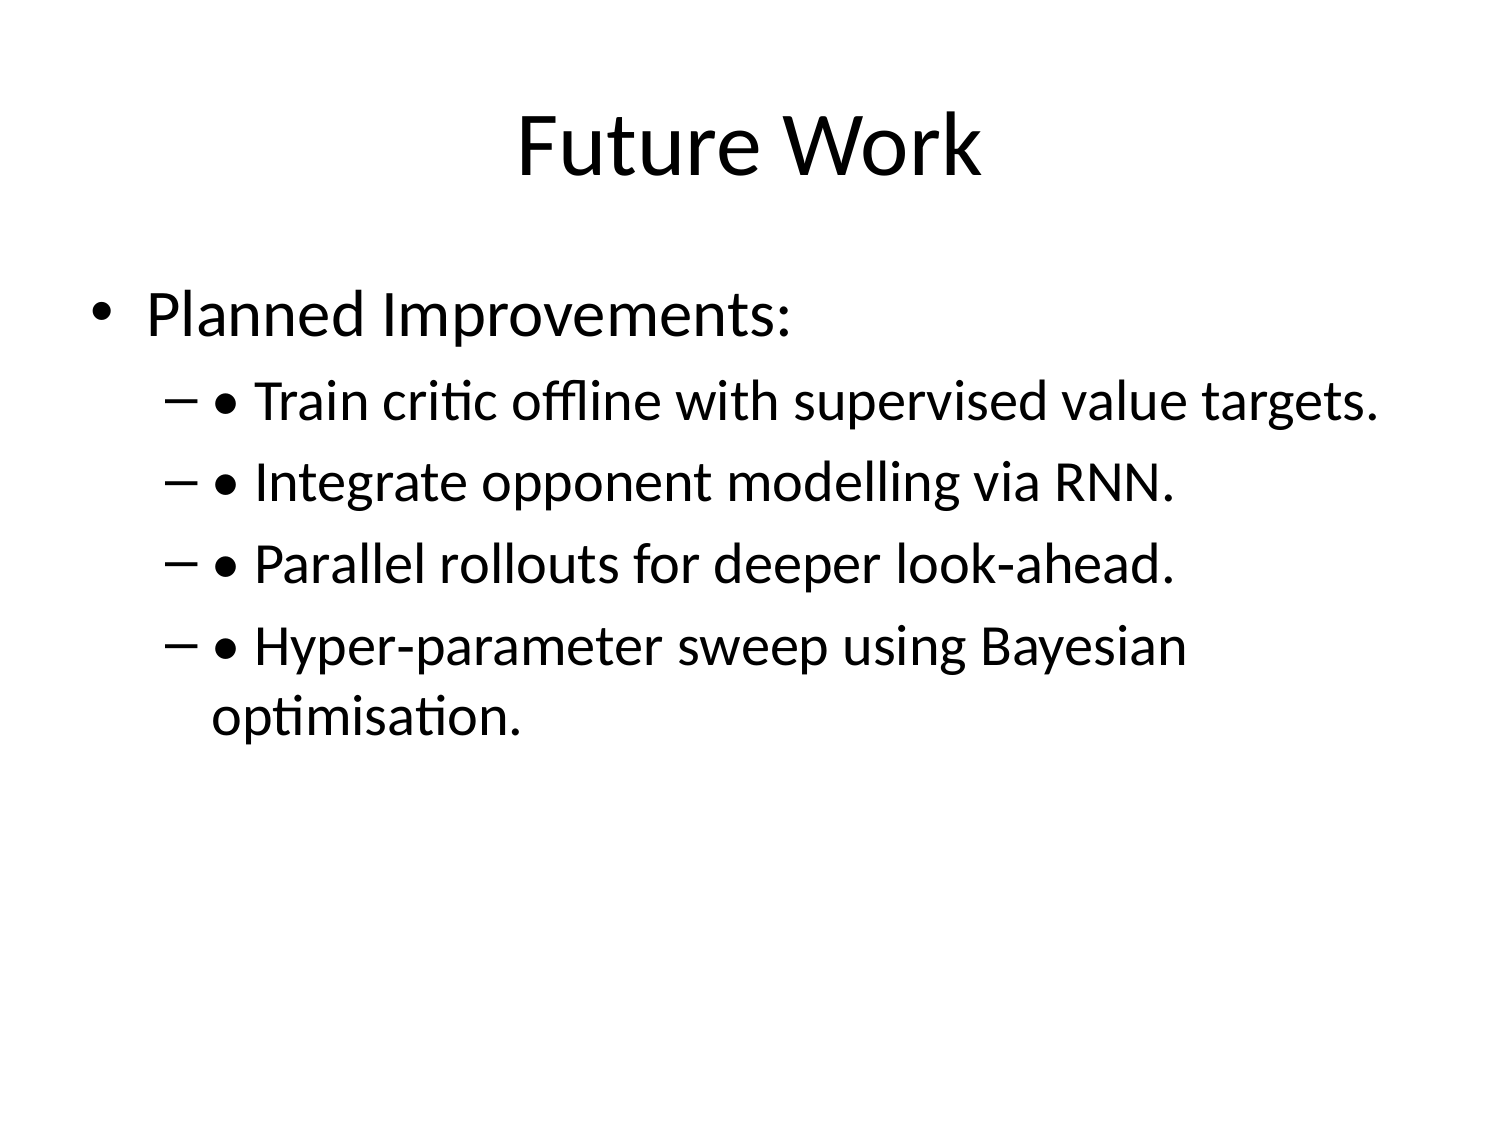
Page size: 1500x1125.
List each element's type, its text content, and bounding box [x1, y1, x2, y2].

title Future Work [75, 45, 1425, 233]
list Planned Improvements: • Train critic offline with supervised value targets. • Integrate opponent modelling via RNN. • Parallel rollouts for deeper look‑ahead. • Hyper‑parameter sweep using Bayesian optimisation. [75, 262, 1425, 1005]
